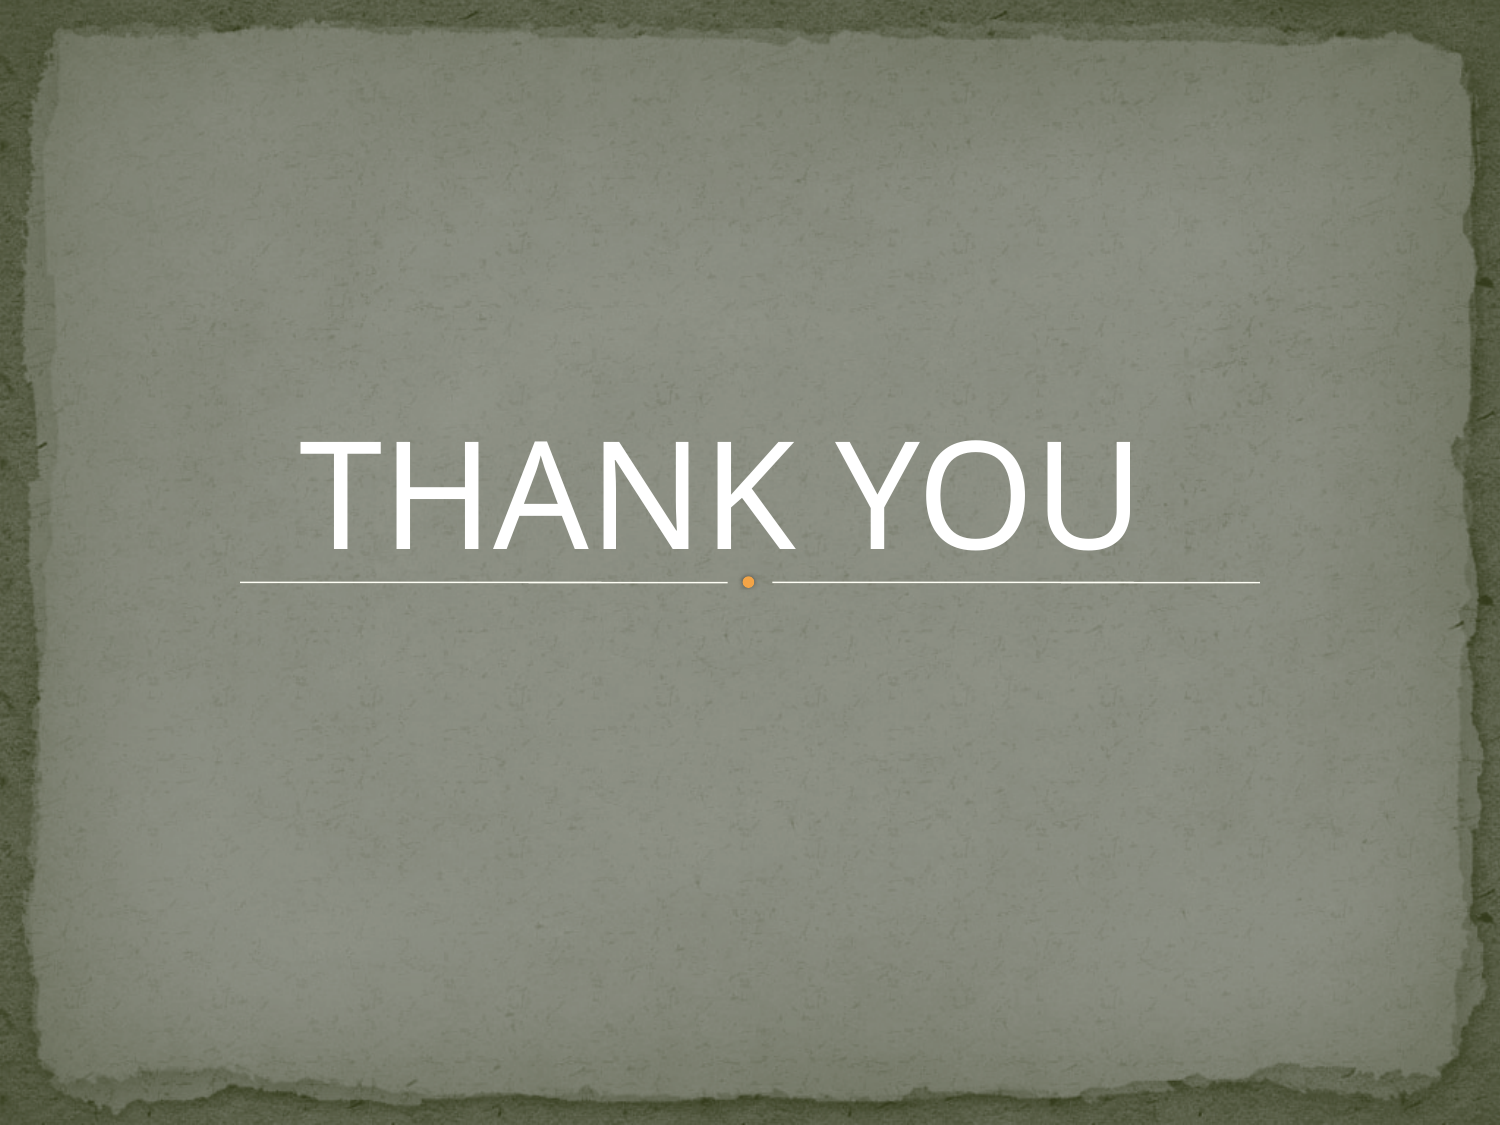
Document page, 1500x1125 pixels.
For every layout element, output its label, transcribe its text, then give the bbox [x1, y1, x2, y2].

subtitle THANK YOU [46, 398, 1397, 581]
picture [0, 0, 1500, 1125]
